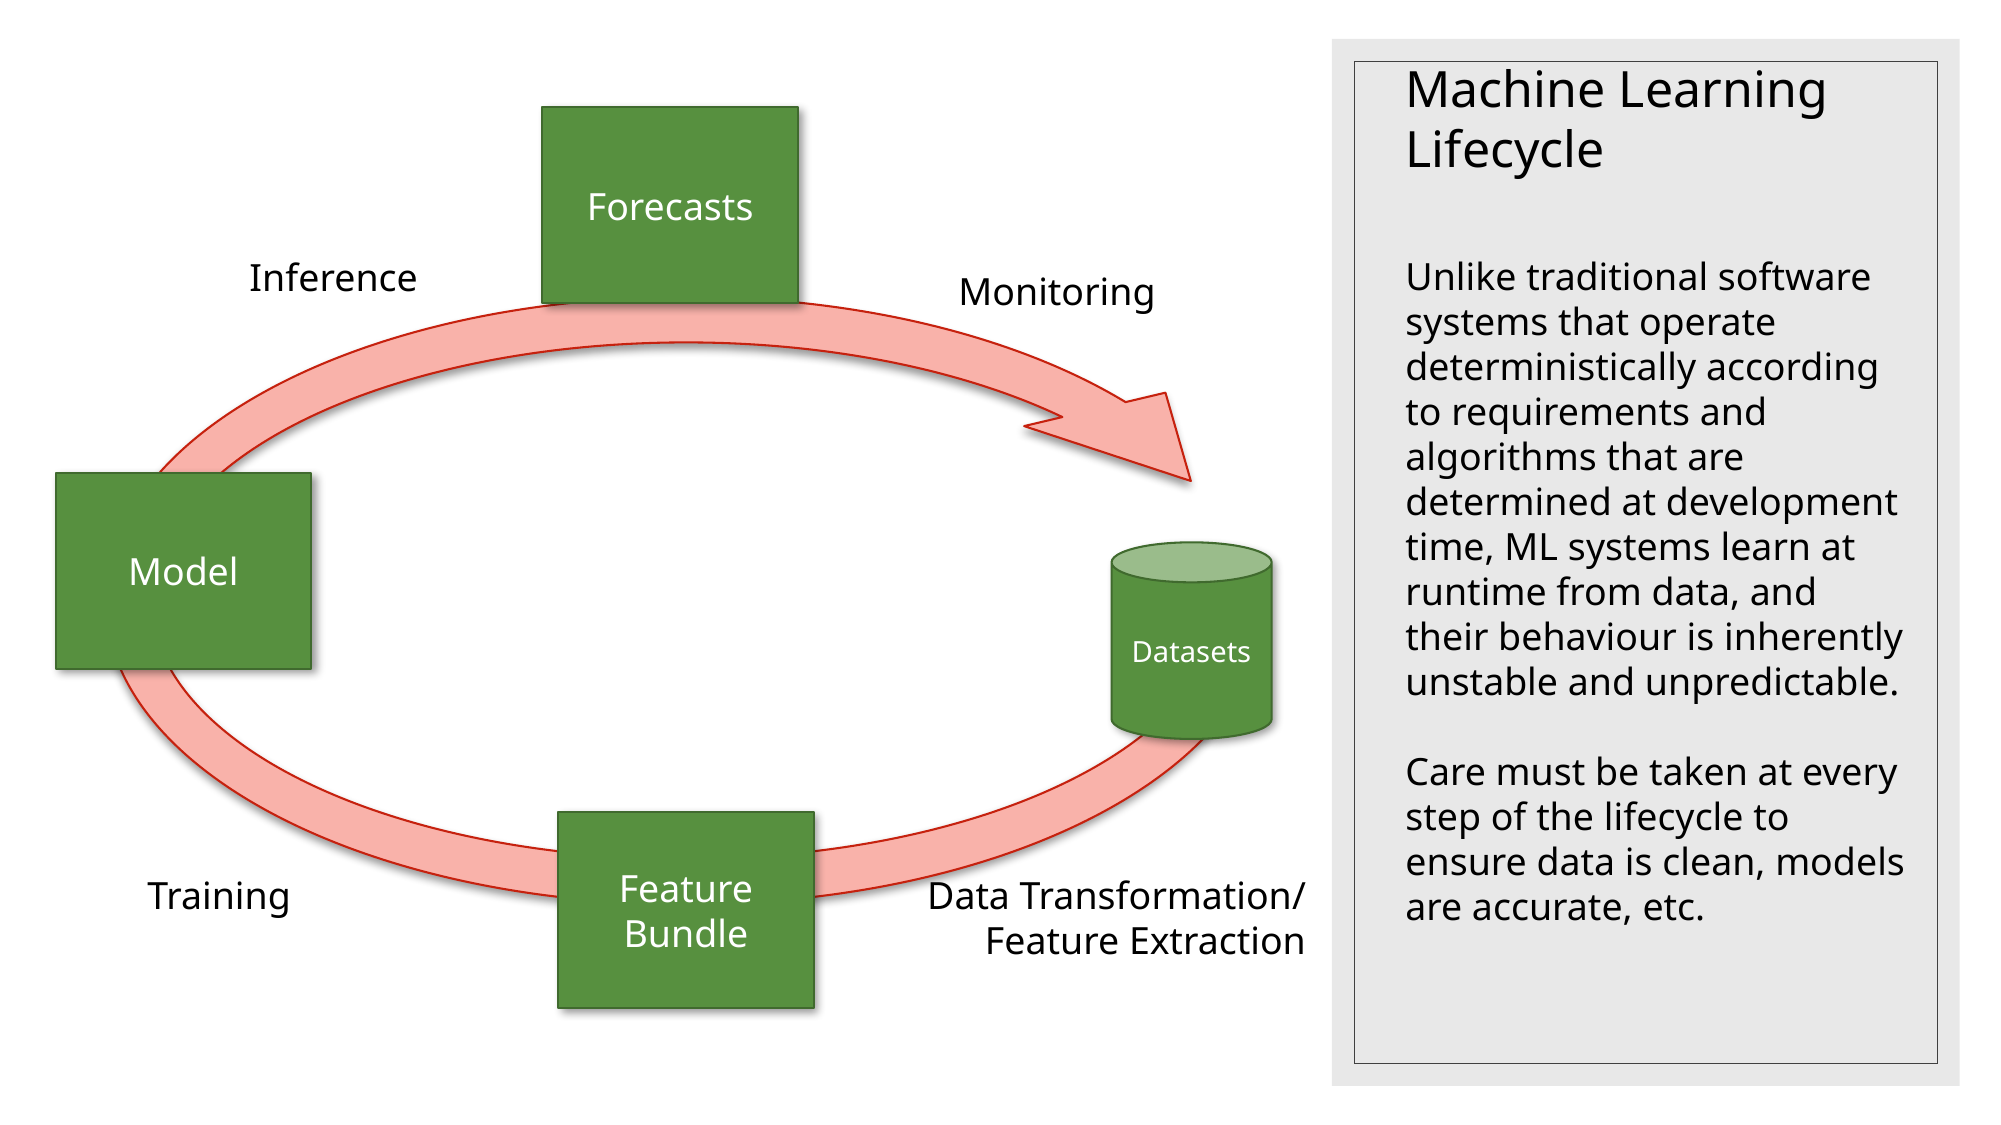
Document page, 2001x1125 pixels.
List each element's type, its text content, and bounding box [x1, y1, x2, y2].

text_box Data Transformation/ Feature Extraction [852, 864, 1321, 969]
text_box [124, 679, 556, 898]
text_box Unlike traditional software systems that operate deterministically according to requirements and algorithms that are determined at development time, ML systems learn at runtime from data, and their behaviour is inherently unstable and unpredictable. Care must be taken at every step of the lifecycle to ensure data is clean, models are accurate, etc. [1390, 245, 1921, 935]
text_box Datasets [1110, 541, 1273, 740]
text_box [160, 302, 1192, 482]
text_box Inference [149, 247, 518, 307]
text_box Model [55, 472, 312, 670]
text_box Forecasts [541, 106, 799, 304]
text_box Monitoring [872, 260, 1242, 321]
title Machine Learning Lifecycle [1390, 98, 1907, 186]
text_box [824, 741, 1195, 897]
text_box Feature Bundle [557, 811, 815, 1009]
text_box Training [34, 864, 404, 925]
